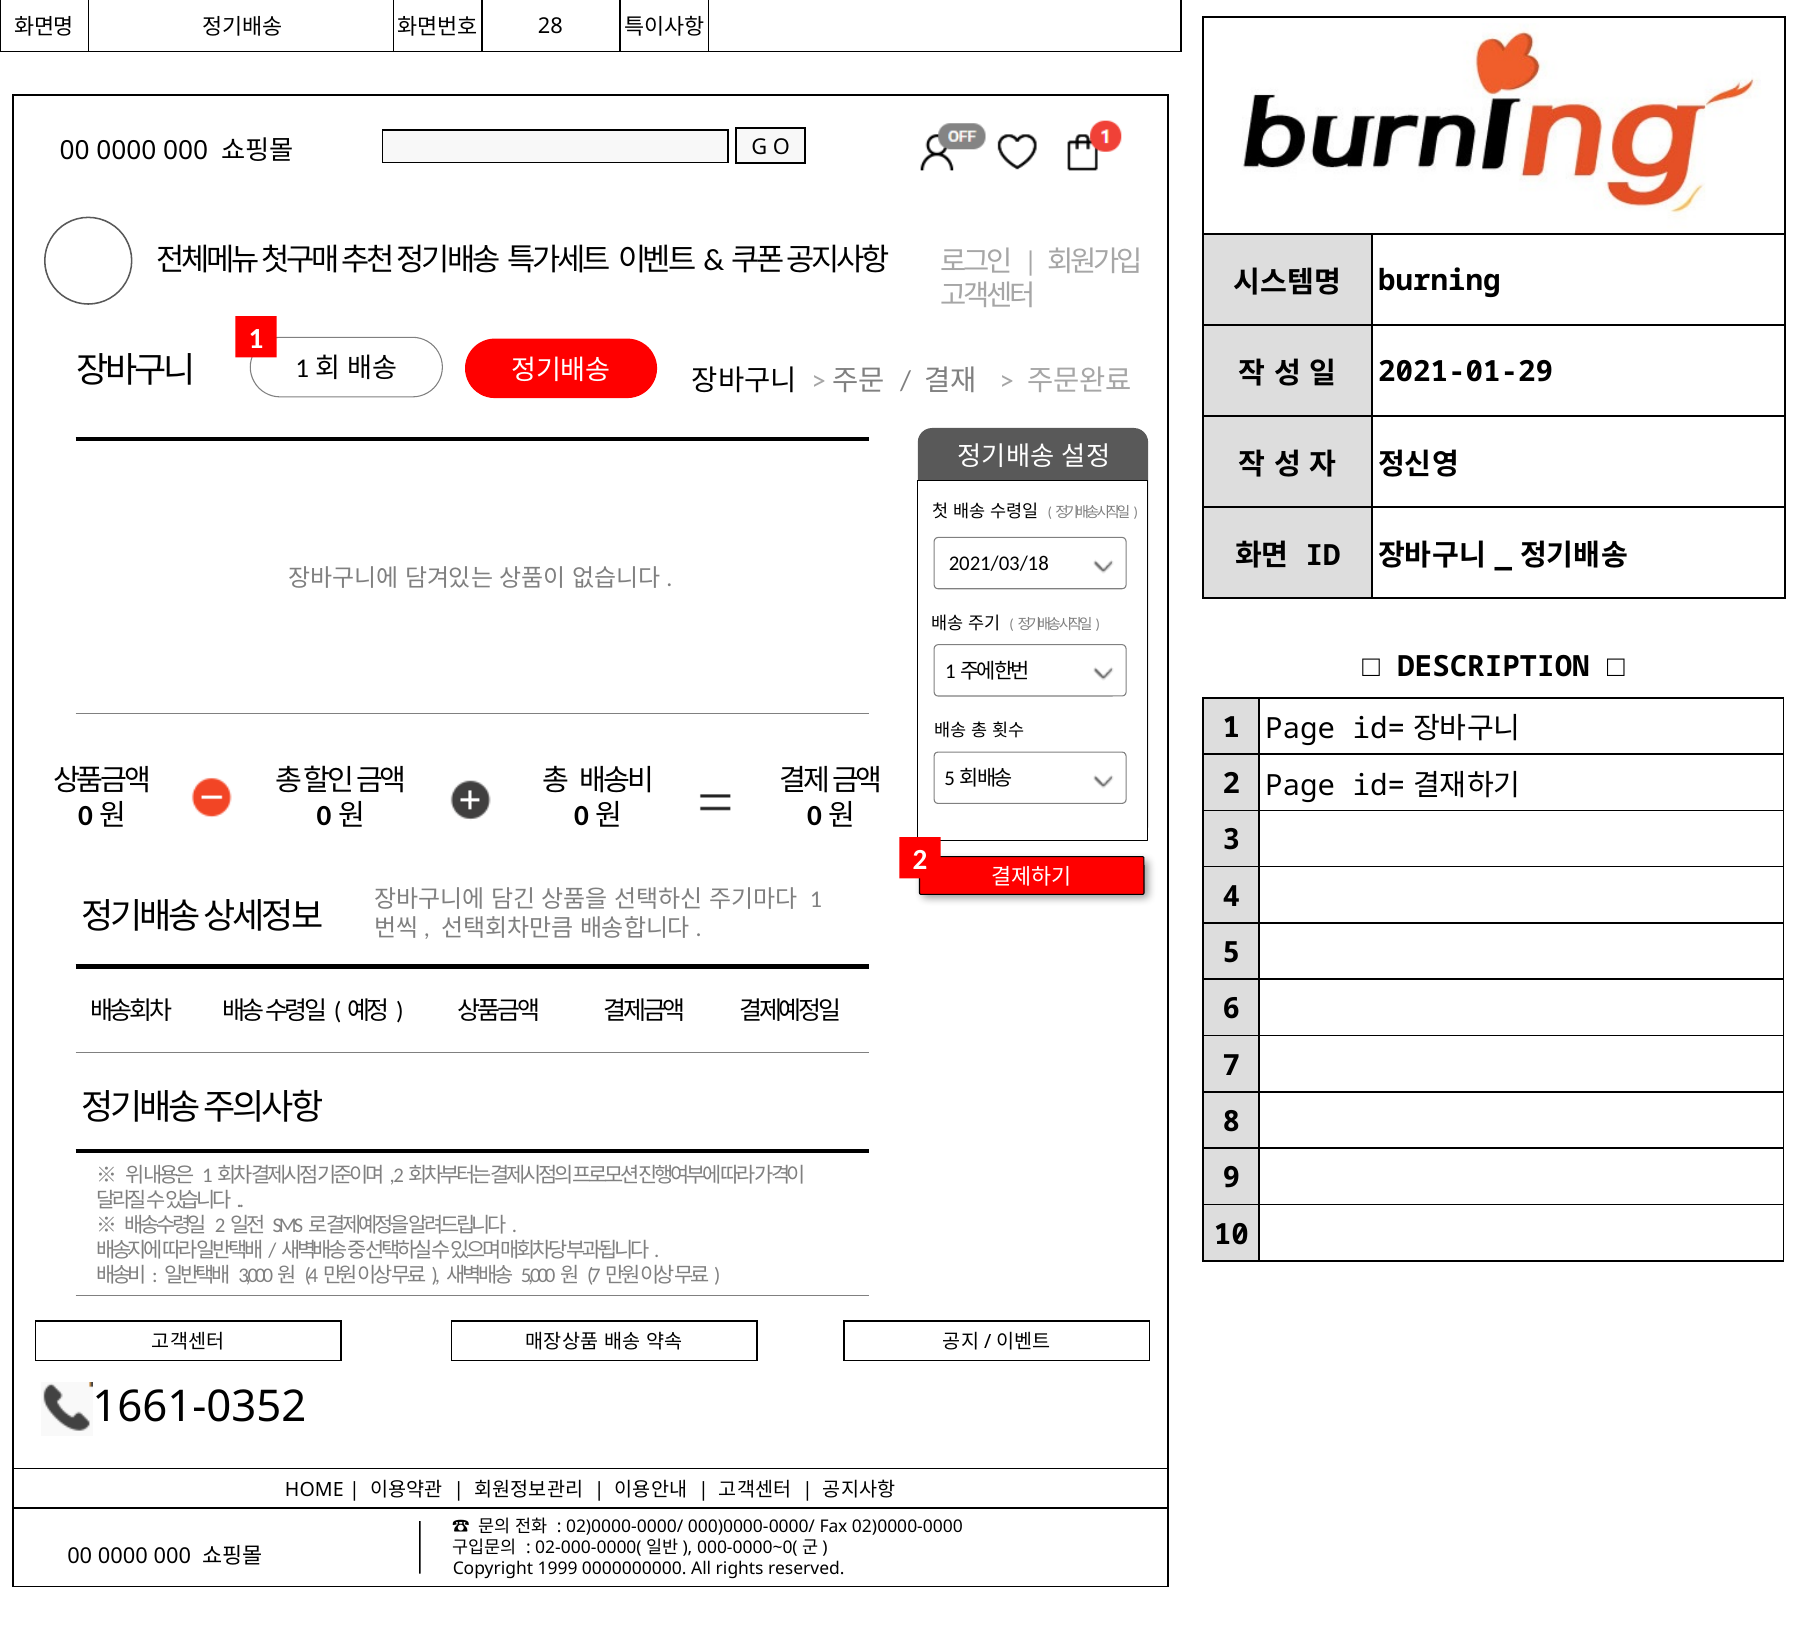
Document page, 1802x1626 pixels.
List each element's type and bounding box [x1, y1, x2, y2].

table_cell [1204, 235, 1371, 324]
table_cell [1204, 1036, 1258, 1091]
picture [171, 758, 249, 837]
table_header [1203, 633, 1784, 697]
table_cell [1204, 1205, 1258, 1260]
table_cell [1204, 1149, 1258, 1204]
table_cell [1204, 924, 1258, 978]
table_cell [1260, 867, 1783, 922]
table_cell [1204, 699, 1258, 753]
table_cell [1204, 326, 1371, 415]
table_cell [1260, 699, 1783, 753]
table_cell [1260, 1093, 1783, 1147]
table_cell [1260, 980, 1783, 1035]
table_cell [1204, 755, 1258, 810]
picture [1080, 652, 1127, 698]
picture [1204, 23, 1784, 230]
table_cell [1373, 326, 1784, 415]
table_cell [1204, 867, 1258, 922]
table_cell [1260, 924, 1783, 978]
table_cell [1260, 1205, 1783, 1260]
picture [41, 1382, 93, 1436]
picture [1080, 760, 1127, 806]
table_cell [1260, 755, 1783, 810]
table_cell [1204, 508, 1371, 597]
text_box [0, 0, 1181, 52]
picture [1080, 545, 1127, 591]
picture [412, 745, 519, 852]
table_cell [1204, 811, 1258, 866]
table_cell [1260, 1036, 1783, 1091]
table_header [1204, 18, 1784, 23]
table_cell [1373, 417, 1784, 506]
table_cell [1373, 235, 1784, 324]
picture [886, 101, 1145, 195]
table_cell [1204, 980, 1258, 1035]
table_cell [1204, 1093, 1258, 1147]
table_cell [1373, 508, 1784, 597]
table_cell [1260, 1149, 1783, 1204]
table_cell [1260, 811, 1783, 866]
table_cell [1204, 417, 1371, 506]
text_box [13, 95, 1182, 1587]
picture [680, 771, 759, 834]
